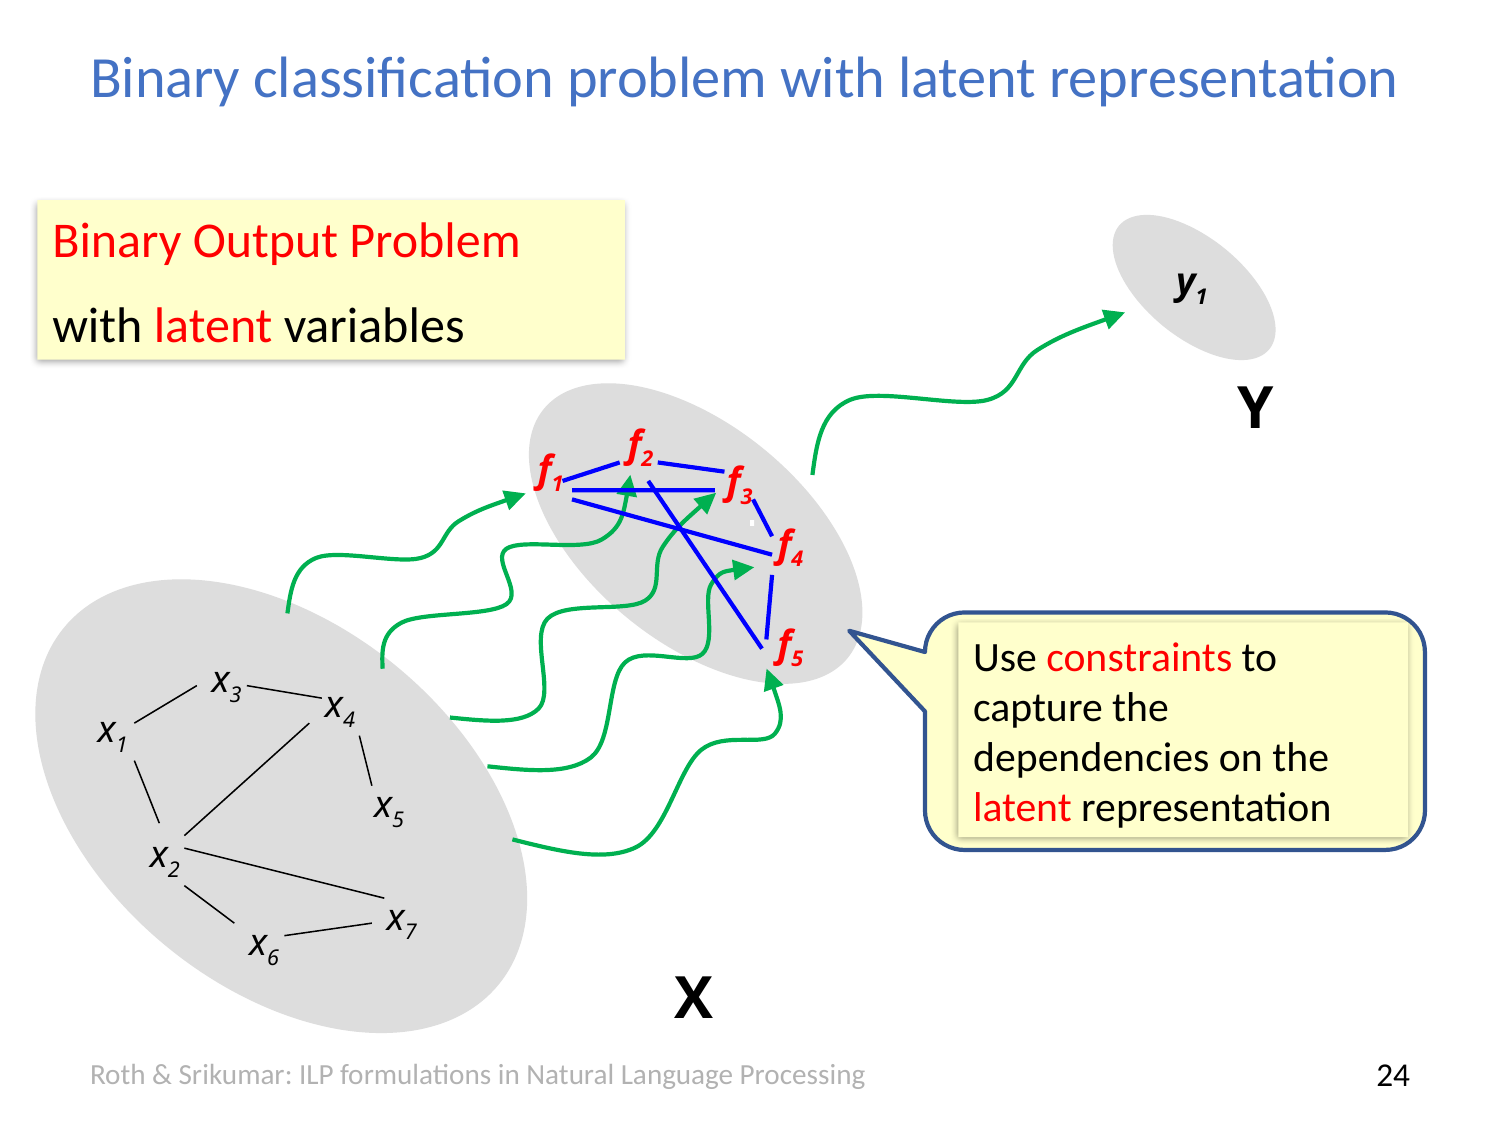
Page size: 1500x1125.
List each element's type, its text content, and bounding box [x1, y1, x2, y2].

text_box Binary Output Problem with latent variables [37, 200, 625, 360]
text_box [790, 679, 817, 684]
text_box y1 [1161, 249, 1223, 316]
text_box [524, 412, 820, 574]
text_box [790, 511, 863, 631]
text_box Y [1212, 362, 1299, 448]
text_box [0, 624, 563, 988]
text_box [542, 383, 705, 410]
text_box [823, 309, 1125, 470]
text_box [287, 474, 787, 863]
title Binary classification problem with latent representation [75, 23, 1425, 125]
text_box [1112, 214, 1276, 361]
text_box f5 [790, 612, 850, 679]
text_box X [637, 952, 750, 1038]
slide_number 24 [1074, 1042, 1425, 1103]
text_box [850, 636, 857, 655]
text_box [562, 462, 773, 649]
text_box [924, 612, 1426, 851]
footer Roth & Srikumar: ILP formulations in Natural Language Processing [75, 1042, 988, 1103]
